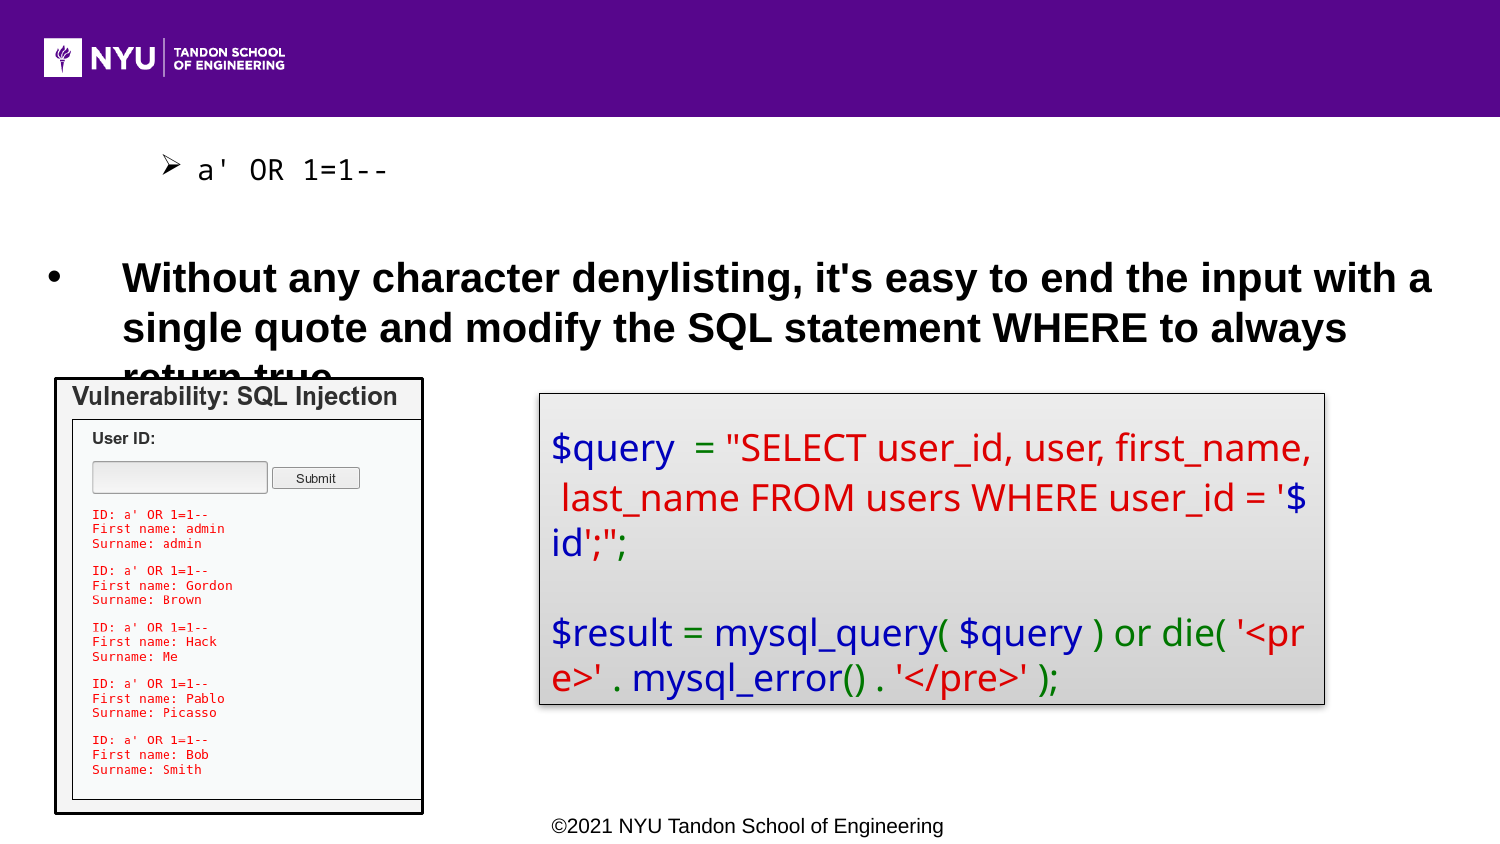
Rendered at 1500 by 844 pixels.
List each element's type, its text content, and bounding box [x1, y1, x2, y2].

picture [56, 379, 421, 812]
text_box ﻿$query = "SELECT user_id, user, first_name, last_name FROM users WHERE user_id = '$id';"; $result = mysql_query( $query ) or die( '<pre>' . mysql_error() . '</pre>' ); [539, 393, 1325, 705]
list a' OR 1=1-- Without any character denylisting, it's easy to end the input with a single quote and modify the SQL statement WHERE to always return true [47, 151, 1454, 800]
picture [44, 38, 285, 77]
